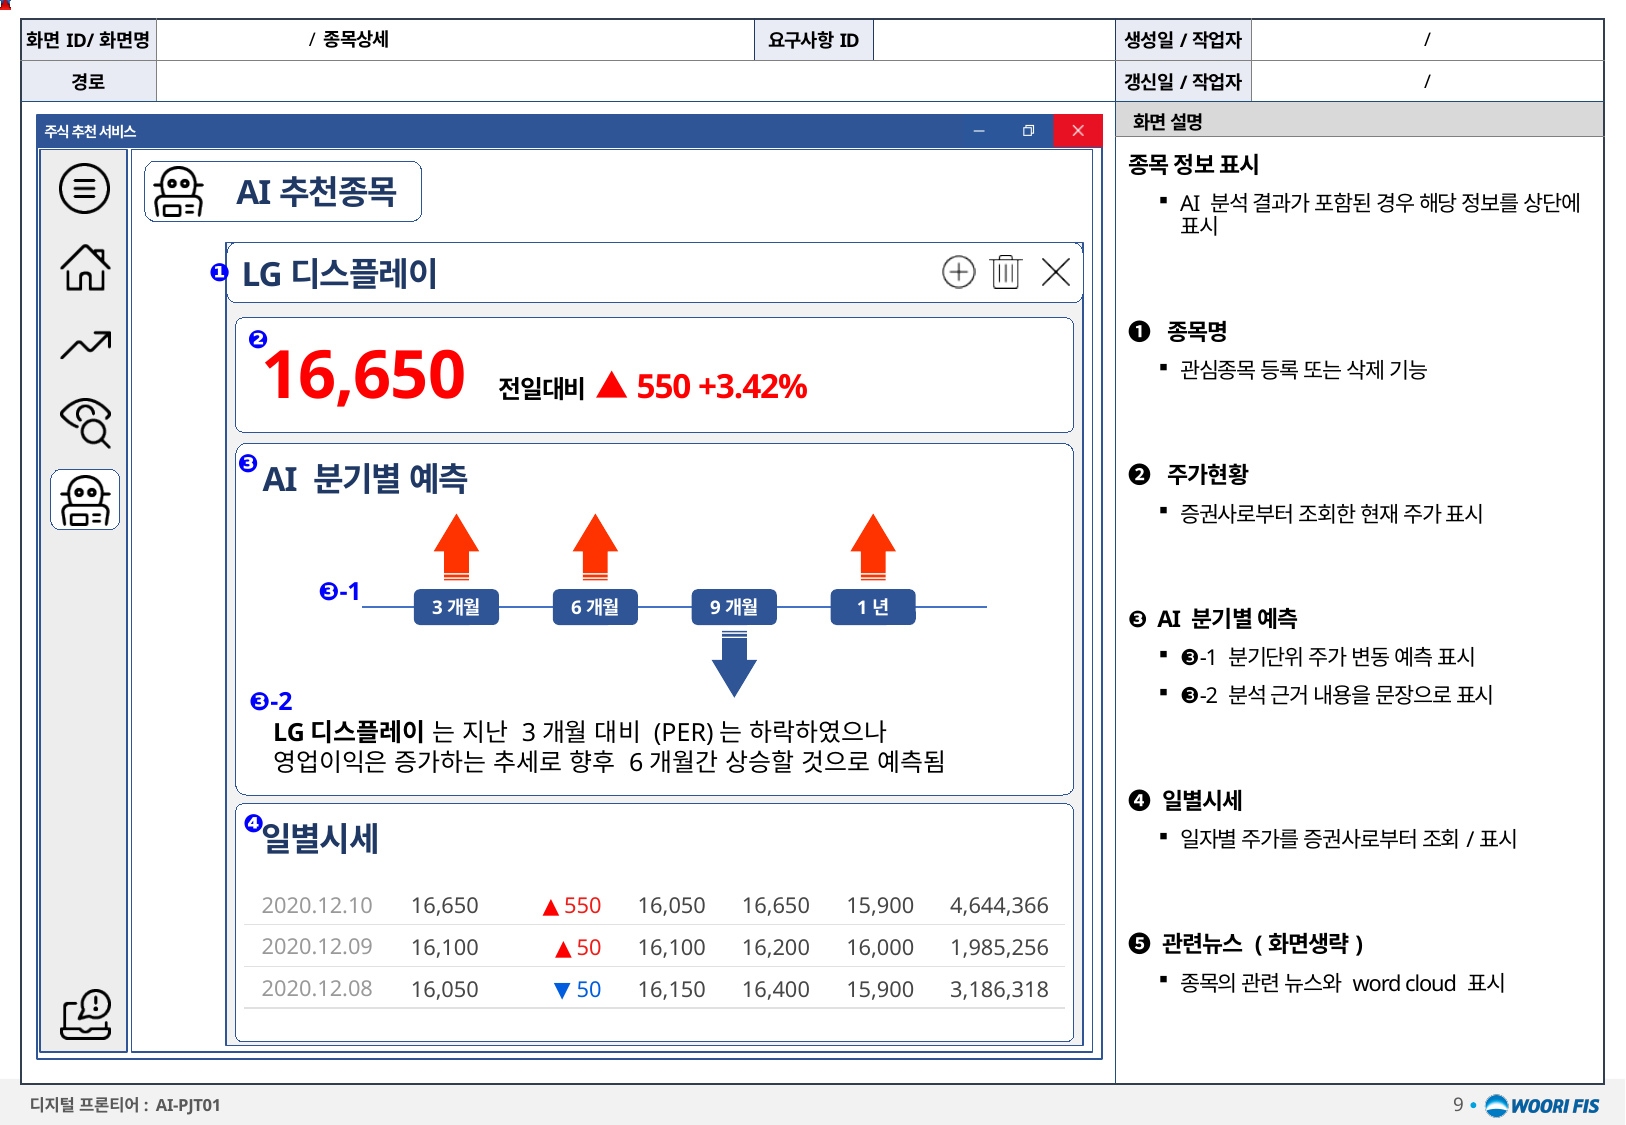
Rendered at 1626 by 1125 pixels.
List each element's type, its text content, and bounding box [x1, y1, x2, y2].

picture [0, 0, 11, 10]
picture [60, 475, 111, 526]
picture [989, 255, 1023, 289]
list 종목 정보 표시 AI 분석 결과가 포함된 경우 해당 정보를 상단에 표시 ❶ 종목명 관심종목 등록 또는 삭제 기능 ❷ 주가현황 증권사로부터 조회한 현재 주가 표시 ❸ AI 분기별 예측 ❸-1 분기단위 주가 변동 예측 표시 ❸-2 분석 근거 내용을 문장으로 표시 ❹ 일별시세 일자별 주가를 증권사로부터 조회/표시 ❺ 관련뉴스 (화면생략) 종목의 관련 뉴스와 word cloud 표시 [1116, 135, 1604, 1084]
picture [942, 255, 976, 289]
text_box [235, 443, 1074, 795]
picture [1482, 1091, 1601, 1119]
picture [60, 989, 111, 1040]
picture [153, 166, 204, 217]
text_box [36, 114, 1103, 1059]
list 종목상세 [323, 24, 741, 55]
picture [60, 320, 111, 371]
picture [60, 398, 111, 449]
picture [59, 163, 110, 214]
picture [1042, 258, 1070, 286]
picture [60, 242, 111, 293]
